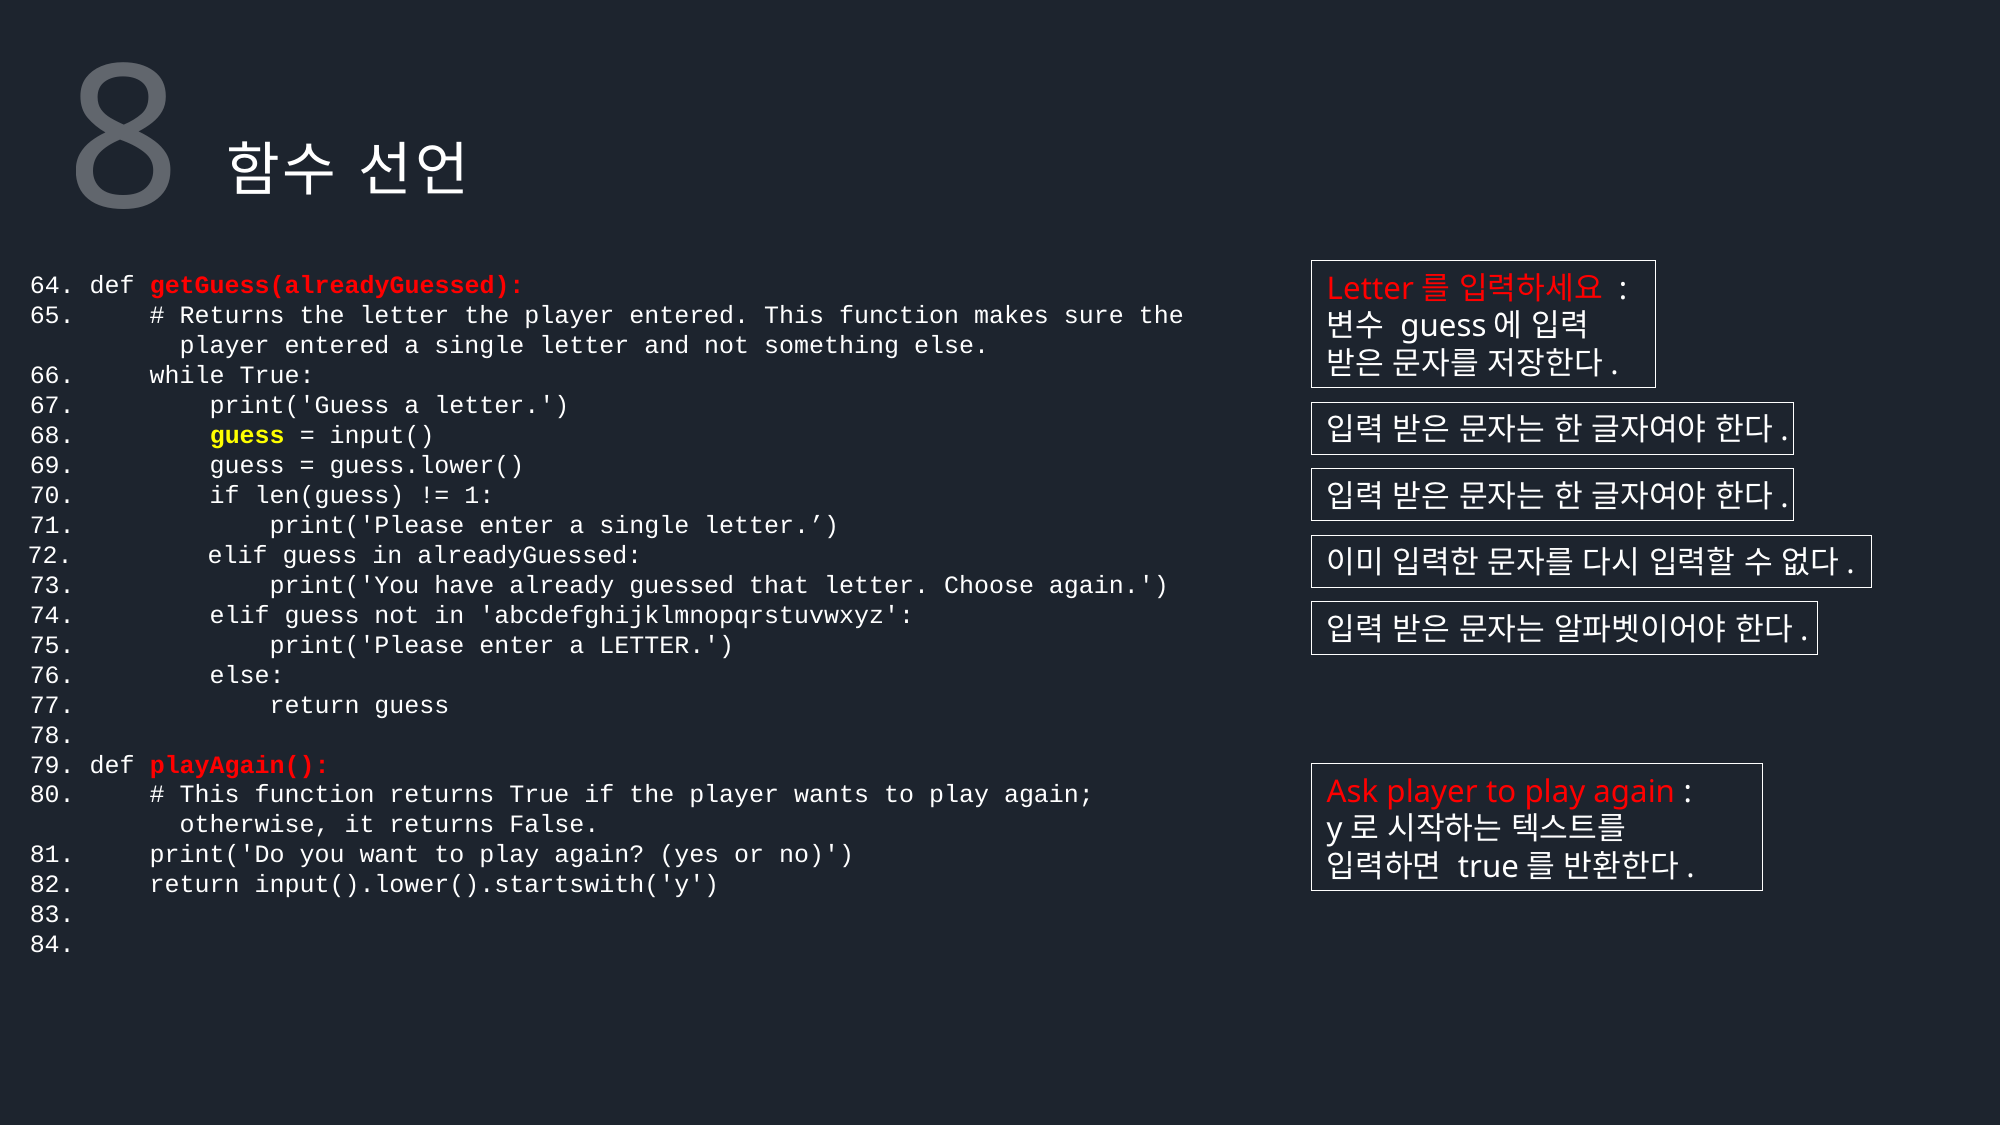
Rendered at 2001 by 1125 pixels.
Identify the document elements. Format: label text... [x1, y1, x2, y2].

text_box 입력 받은 문자는 한 글자여야 한다. [1311, 468, 1794, 521]
text_box 입력 받은 문자는 한 글자여야 한다. [1311, 402, 1794, 455]
text_box Letter를 입력하세요 : 변수 guess에 입력 받은 문자를 저장한다. [1311, 260, 1656, 388]
text_box 함수 선언 [208, 114, 1854, 222]
text_box 8 [0, 0, 316, 255]
text_box 입력 받은 문자는 알파벳이어야 한다. [1311, 601, 1818, 655]
text_box Ask player to play again : y로 시작하는 텍스트를 입력하면 true를 반환한다. [1311, 763, 1763, 891]
text_box 이미 입력한 문자를 다시 입력할 수 없다. [1311, 535, 1872, 588]
text_box 64. def getGuess(alreadyGuessed): 65. # Returns the letter the player entered. This function makes sure the player entered a single letter and not something else. 66. while True: 67. print('Guess a letter.') 68. guess = input() 69. guess = guess.lower() 70. if len(guess) != 1: 71. print('Please enter a single letter.’) 72. elif guess in alreadyGuessed: 73. print('You have already guessed that letter. Choose again.') 74. elif guess not in 'abcdefghijklmnopqrstuvwxyz': 75. print('Please enter a LETTER.') 76. else: 77. return guess 78. 79. def playAgain(): 80. # This function returns True if the player wants to play again; otherwise, it returns False. 81. print('Do you want to play again? (yes or no)') 82. return input().lower().startswith('y') 83. 84. [0, 261, 1214, 995]
